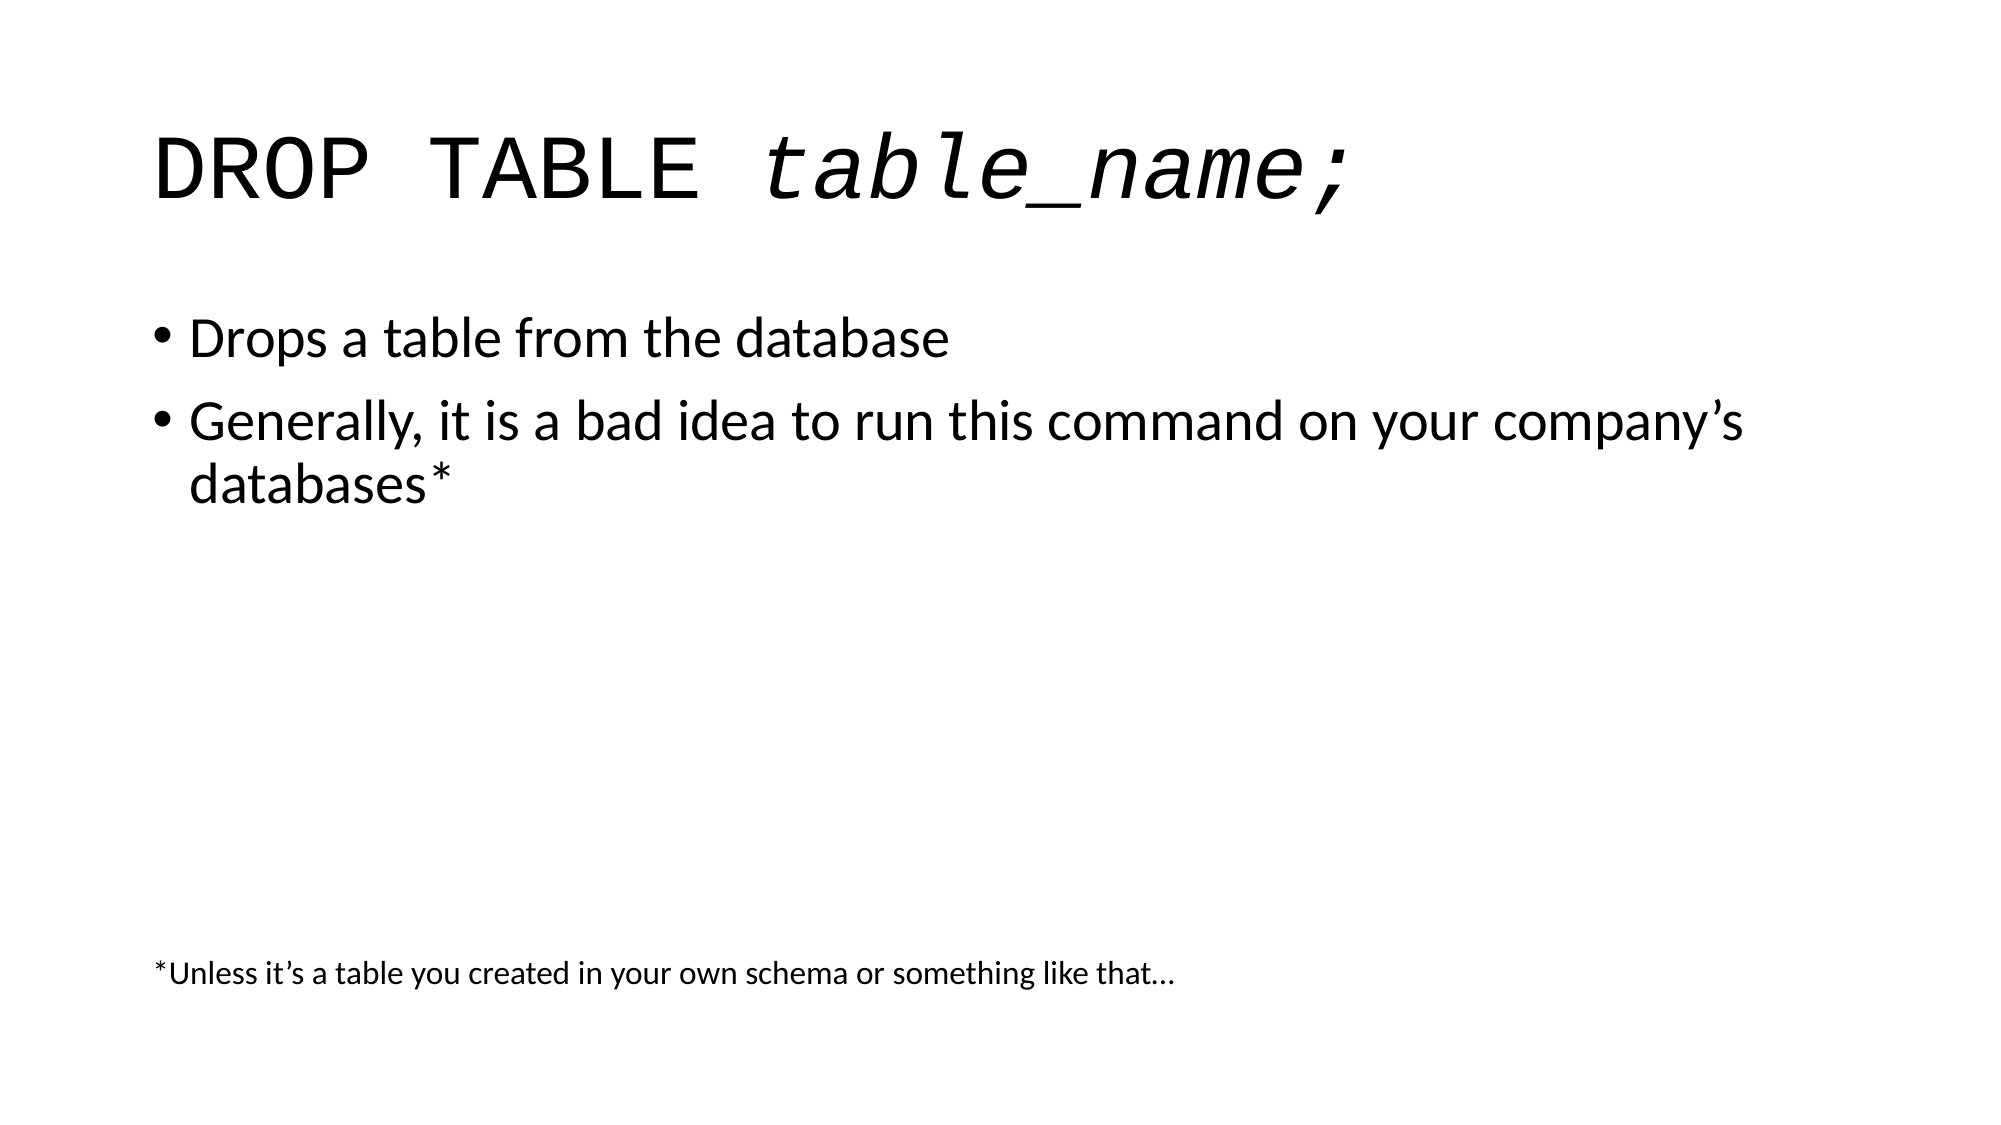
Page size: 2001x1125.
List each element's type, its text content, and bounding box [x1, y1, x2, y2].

list Drops a table from the database Generally, it is a bad idea to run this command on your company’s databases* *Unless it’s a table you created in your own schema or something like that… [137, 299, 1863, 1014]
title DROP TABLE table_name; [137, 59, 1863, 278]
